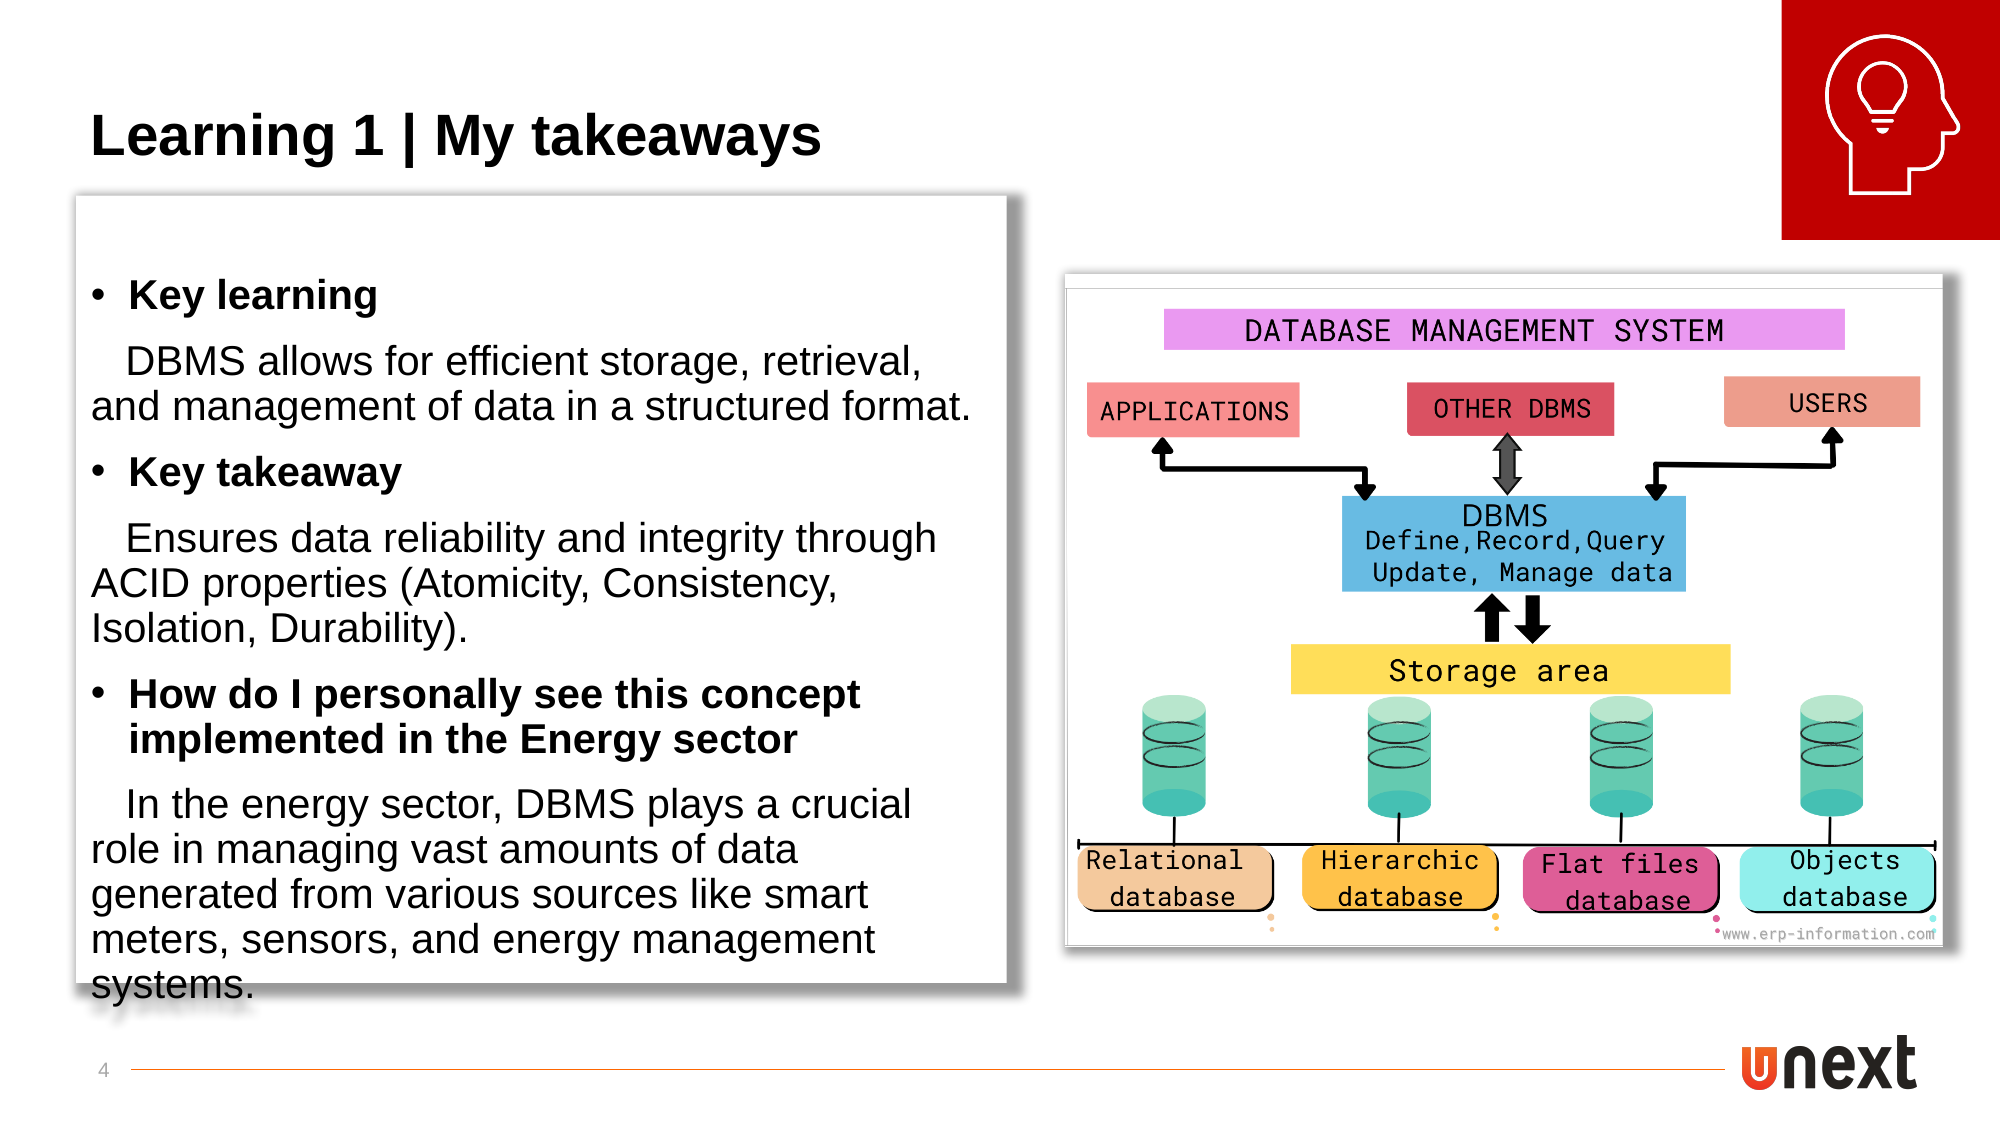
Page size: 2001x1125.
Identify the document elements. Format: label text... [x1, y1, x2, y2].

title Learning 1 | My takeaways [76, 78, 1797, 196]
text_box [1781, 0, 2000, 241]
picture [1797, 23, 1988, 214]
picture [1742, 1035, 1917, 1090]
picture [1064, 288, 1943, 947]
text_box Key learning DBMS allows for efficient storage, retrieval, and management of data in a structured format. Key takeaway Ensures data reliability and integrity through ACID properties (Atomicity, Consistency, Isolation, Durability). How do I personally see this concept implemented in the Energy sector In the energy sector, DBMS plays a crucial role in managing vast amounts of data generated from various sources like smart meters, sensors, and energy management systems. [76, 195, 1007, 983]
slide_number 4 [48, 1047, 110, 1091]
text_box [1065, 274, 1943, 288]
